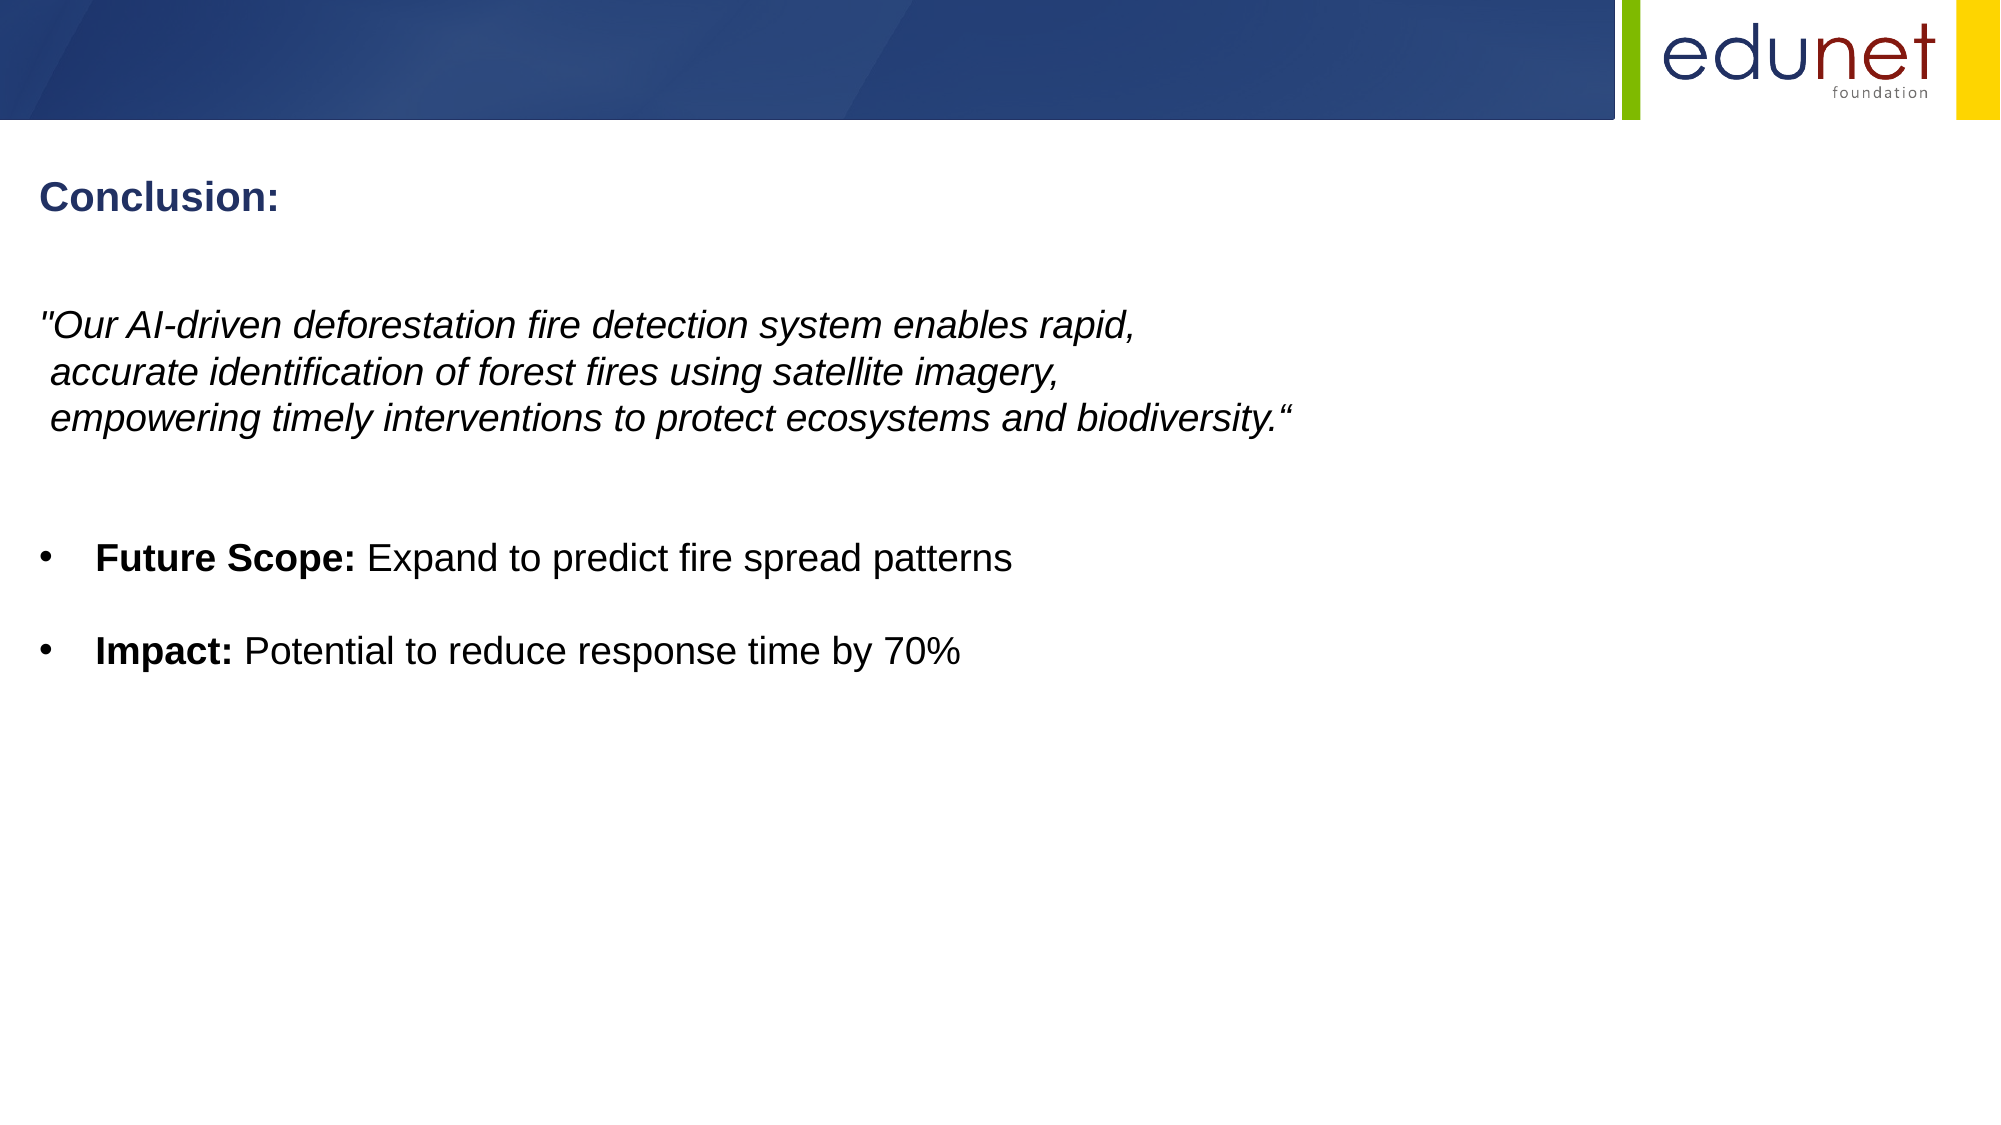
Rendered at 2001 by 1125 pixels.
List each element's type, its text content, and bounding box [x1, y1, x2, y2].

picture [1652, 12, 1948, 108]
text_box "Our AI-driven deforestation fire detection system enables rapid, accurate identification of forest fires using satellite imagery, empowering timely interventions to protect ecosystems and biodiversity.“ Future Scope: Expand to predict fire spread patterns Impact: Potential to reduce response time by 70% [24, 292, 1496, 727]
text_box Conclusion: [24, 162, 1026, 227]
